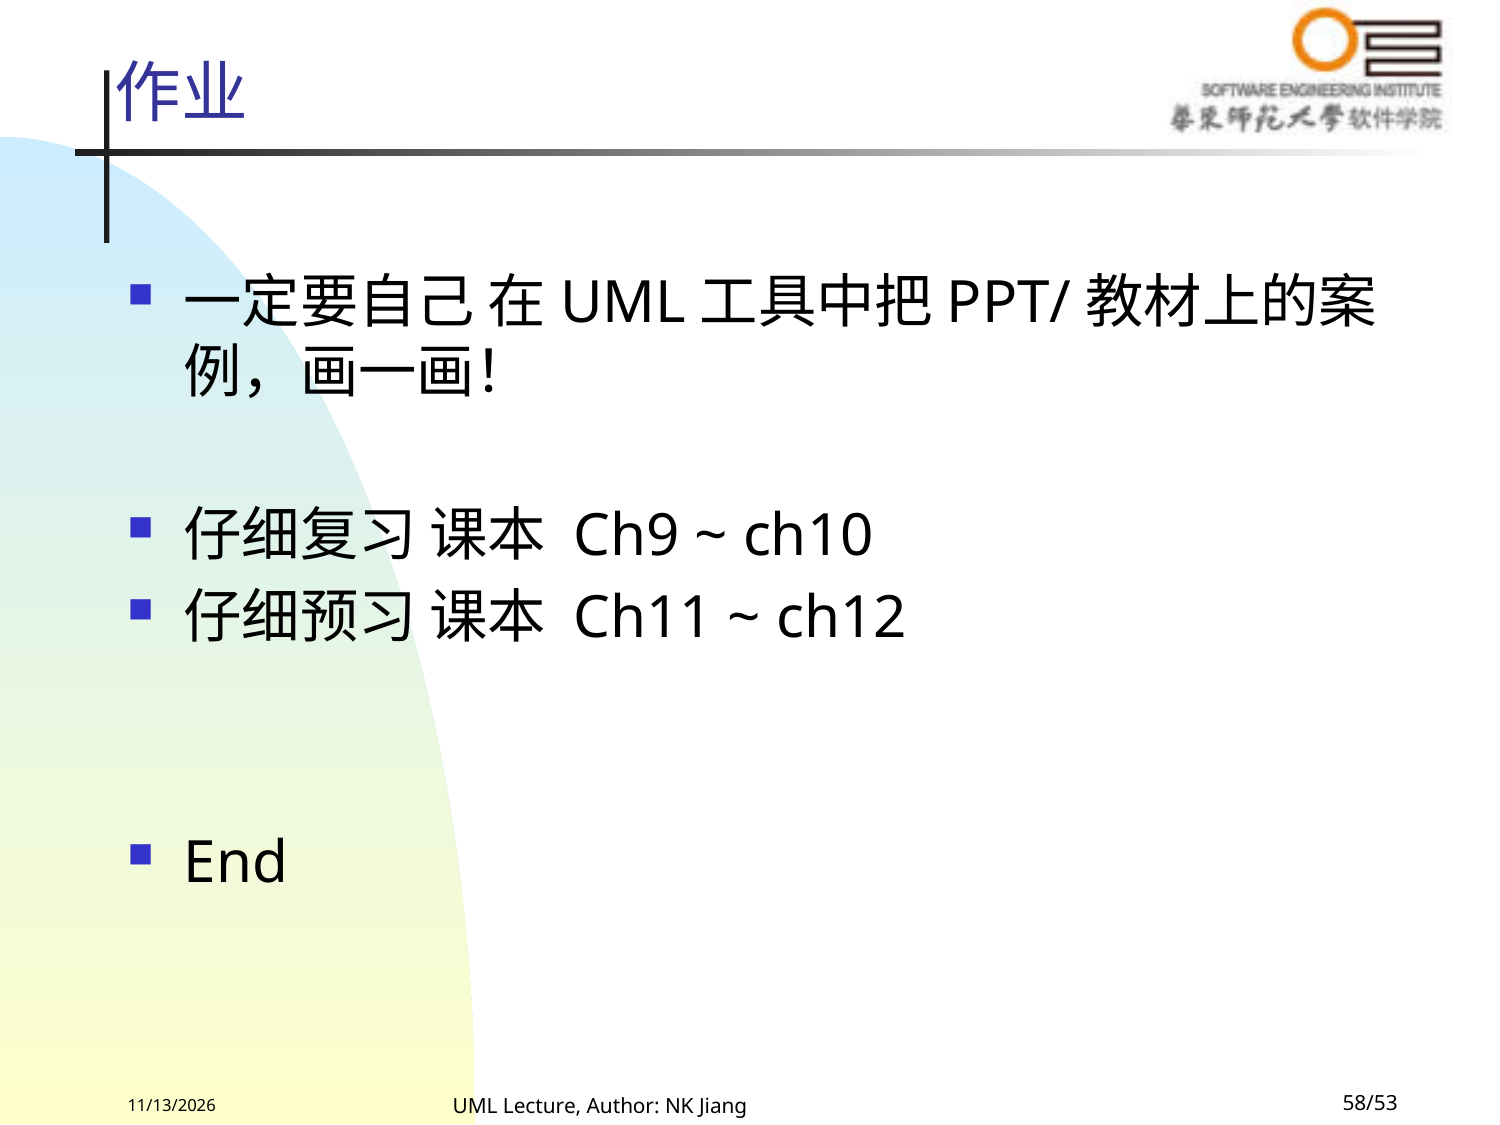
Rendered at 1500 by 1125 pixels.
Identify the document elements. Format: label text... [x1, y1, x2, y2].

list 一定要自己 在UML工具中把PPT/教材上的案例，画一画！ 仔细复习 课本 Ch9 ~ ch10 仔细预习 课本 Ch11 ~ ch12 End [112, 174, 1438, 1063]
picture [1149, 0, 1463, 138]
slide_number 58/53 [1099, 1074, 1413, 1125]
title 作业 [99, 24, 1163, 138]
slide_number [112, 1074, 362, 1125]
footer UML Lecture, Author: NK Jiang [362, 1074, 838, 1125]
